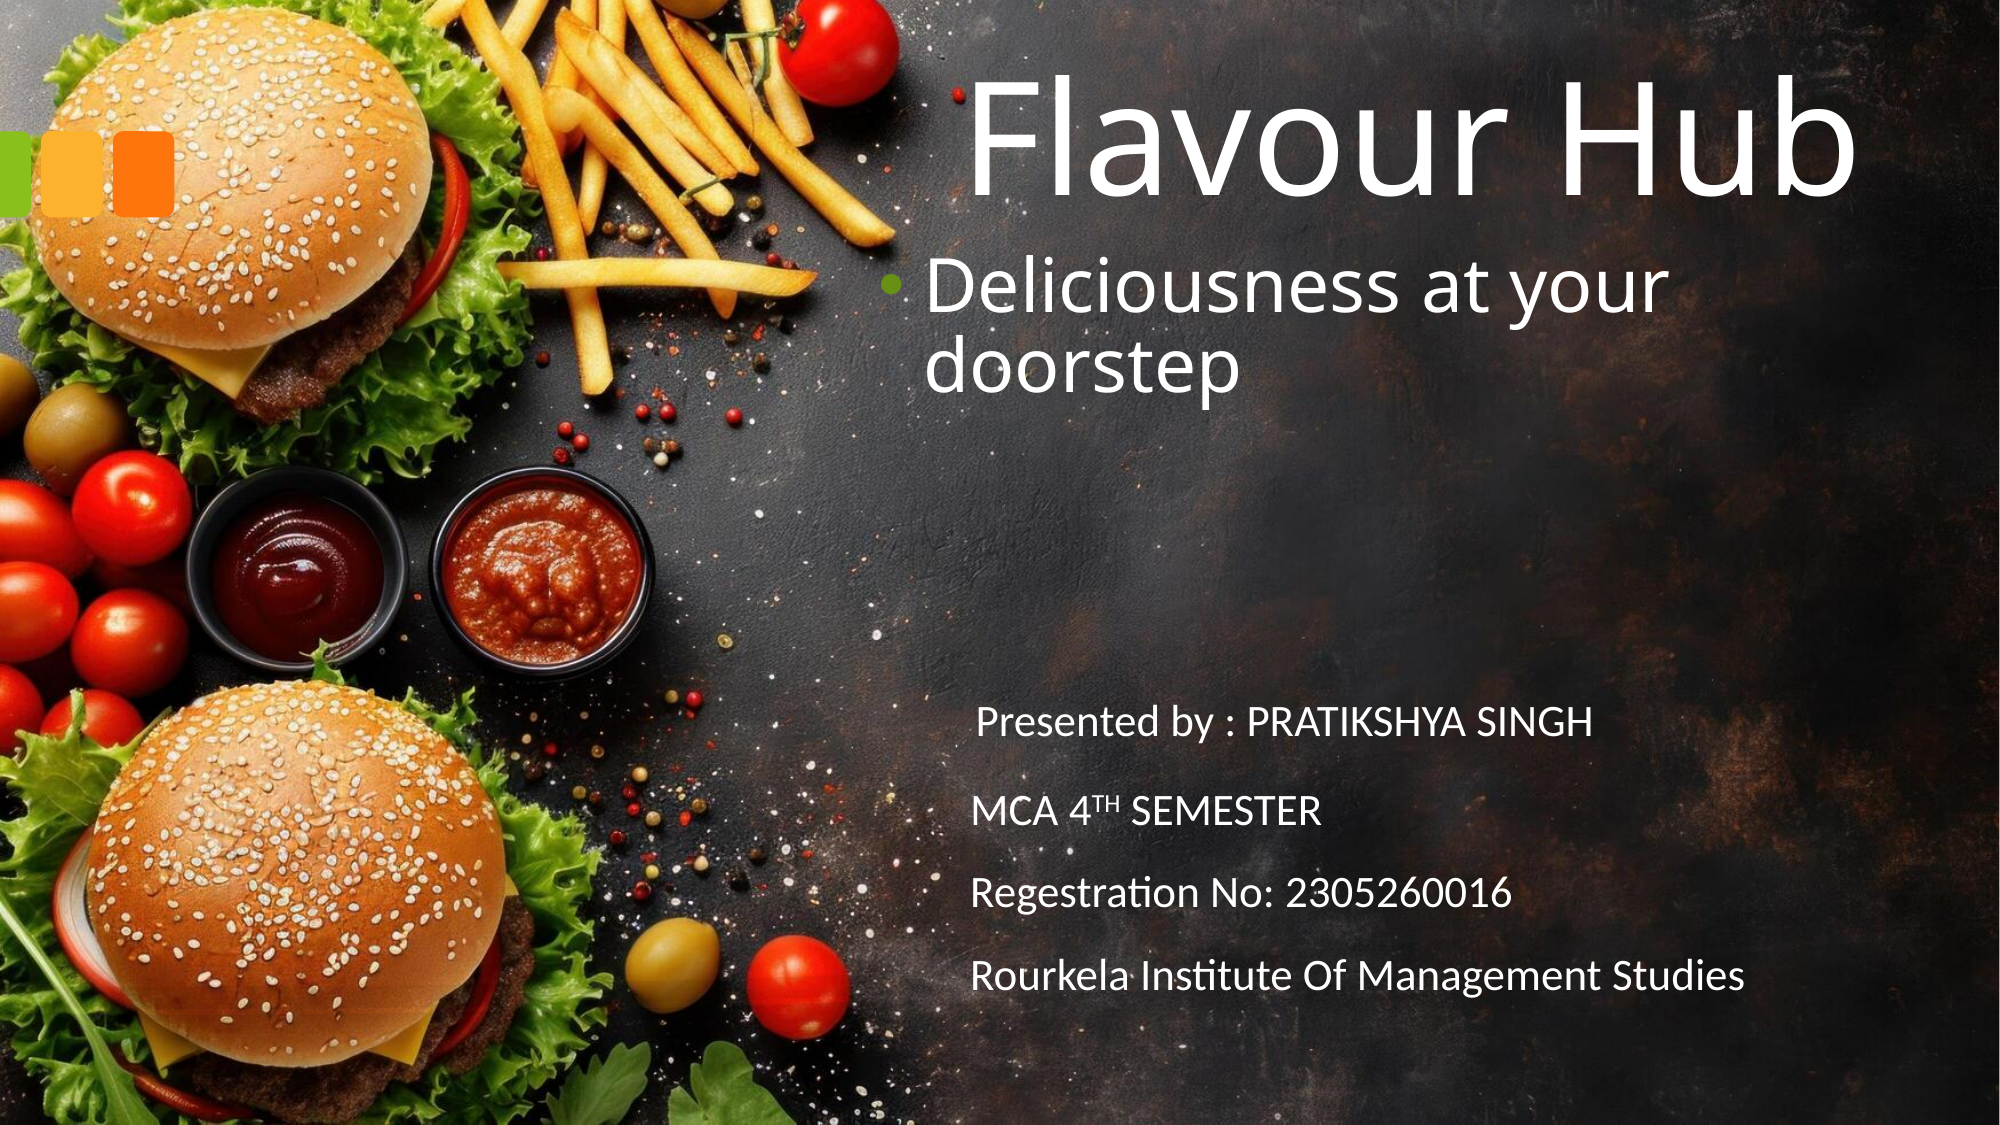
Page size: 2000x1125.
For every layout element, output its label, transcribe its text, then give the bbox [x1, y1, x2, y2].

title Flavour Hub [940, 24, 1957, 237]
picture [0, 0, 2000, 1125]
list Deliciousness at your doorstep Presented by : PRATIKSHYA SINGH MCA 4TH SEMESTER Regestration No: 2305260016 Rourkela Institute Of Management Studies [858, 237, 1957, 1013]
